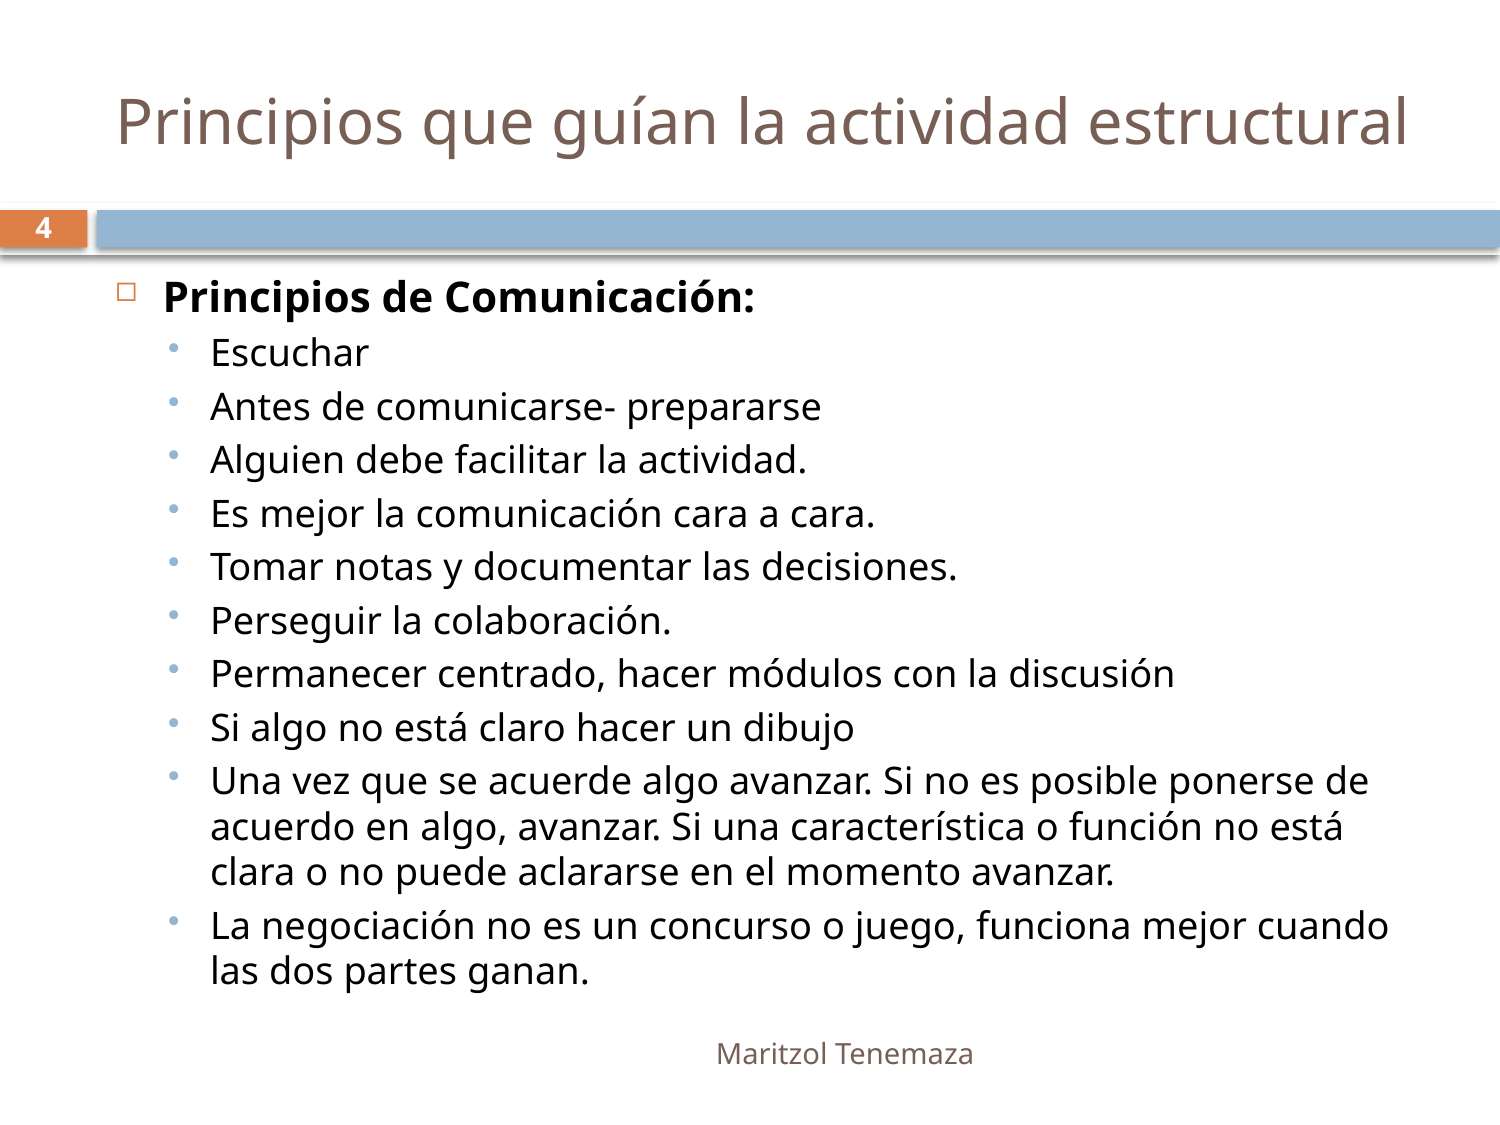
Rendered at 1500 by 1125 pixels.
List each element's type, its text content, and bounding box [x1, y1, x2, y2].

list Principios de Comunicación: Escuchar Antes de comunicarse- prepararse Alguien debe facilitar la actividad. Es mejor la comunicación cara a cara. Tomar notas y documentar las decisiones. Perseguir la colaboración. Permanecer centrado, hacer módulos con la discusión Si algo no está claro hacer un dibujo Una vez que se acuerde algo avanzar. Si no es posible ponerse de acuerdo en algo, avanzar. Si una característica o función no está clara o no puede aclararse en el momento avanzar. La negociación no es un concurso o juego, funciona mejor cuando las dos partes ganan. [100, 262, 1438, 1000]
title Principios que guían la actividad estructural [100, 37, 1438, 200]
footer Maritzol Tenemaza [99, 1024, 990, 1085]
slide_number 4 [0, 208, 88, 249]
